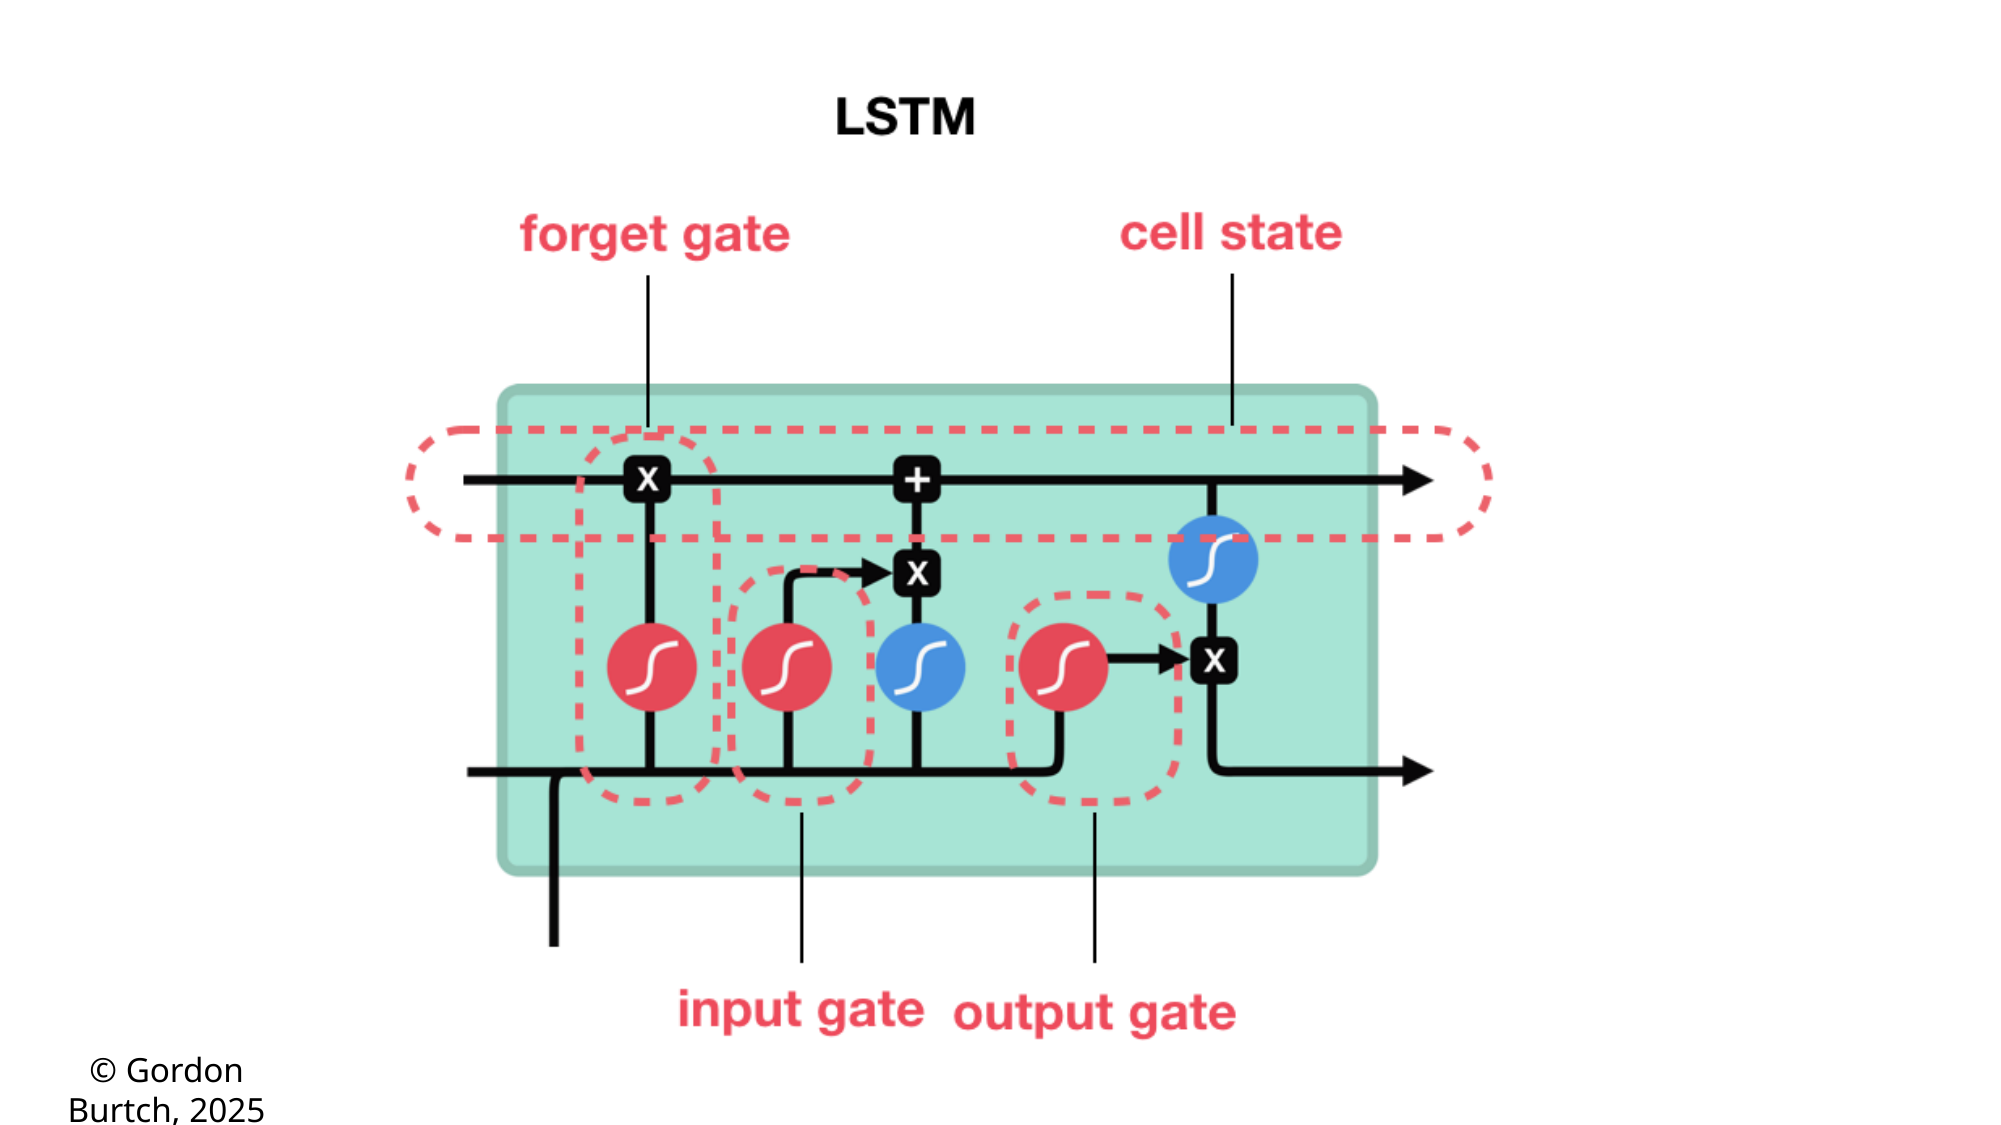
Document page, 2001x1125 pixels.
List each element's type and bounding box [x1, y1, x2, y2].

picture [365, 48, 1593, 1125]
